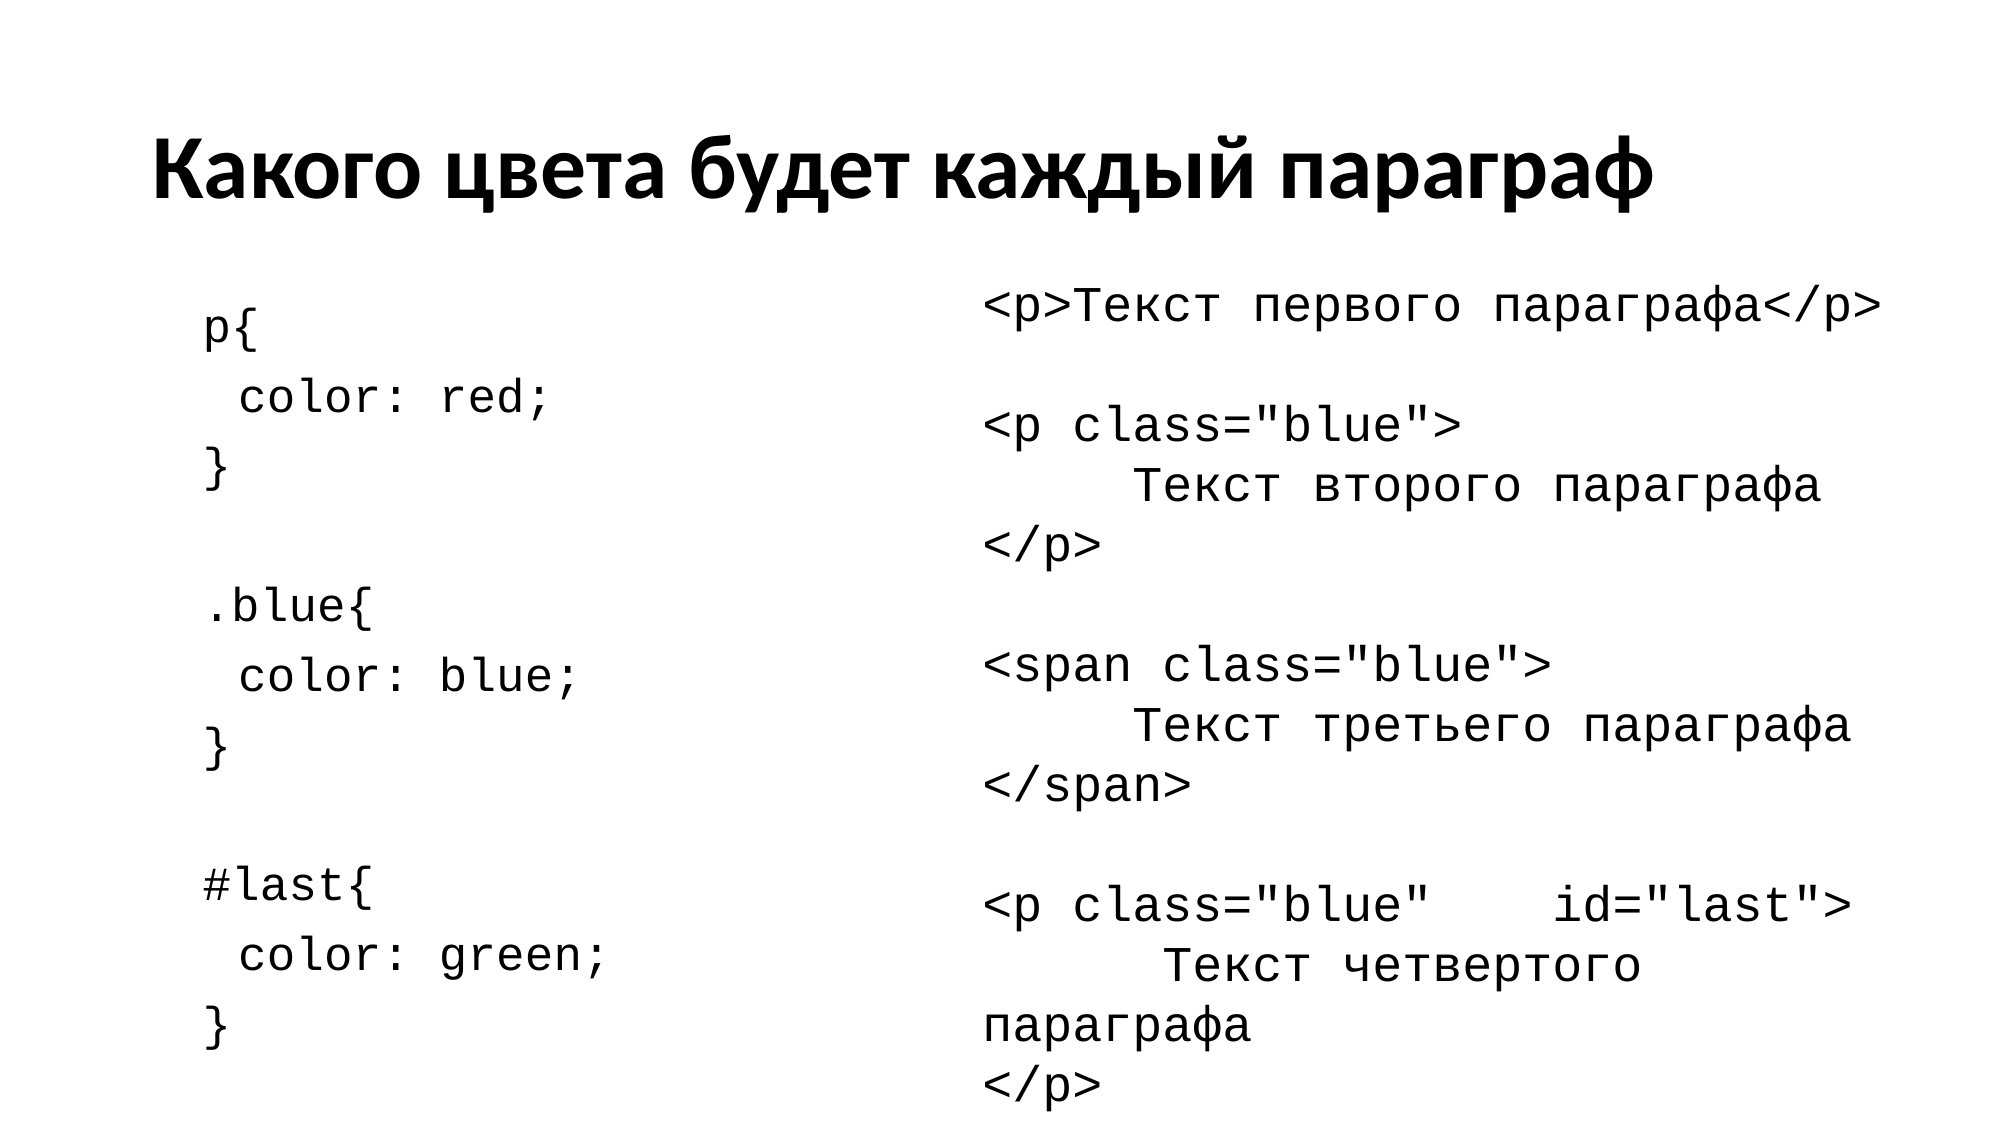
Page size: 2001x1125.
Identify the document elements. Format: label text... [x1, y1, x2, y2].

title Какого цвета будет каждый параграф [137, 59, 1863, 278]
text_box <p>Текст первого параграфа</p> <p class="blue"> Текст второго параграфа </p> <span class="blue"> Текст третьего параграфа </span> <p class="blue" id="last"> Текст четвертого параграфа </p> [967, 263, 1939, 1125]
list p{ color: red; } .blue{ color: blue; } #last{ color: green; } [187, 293, 967, 1061]
